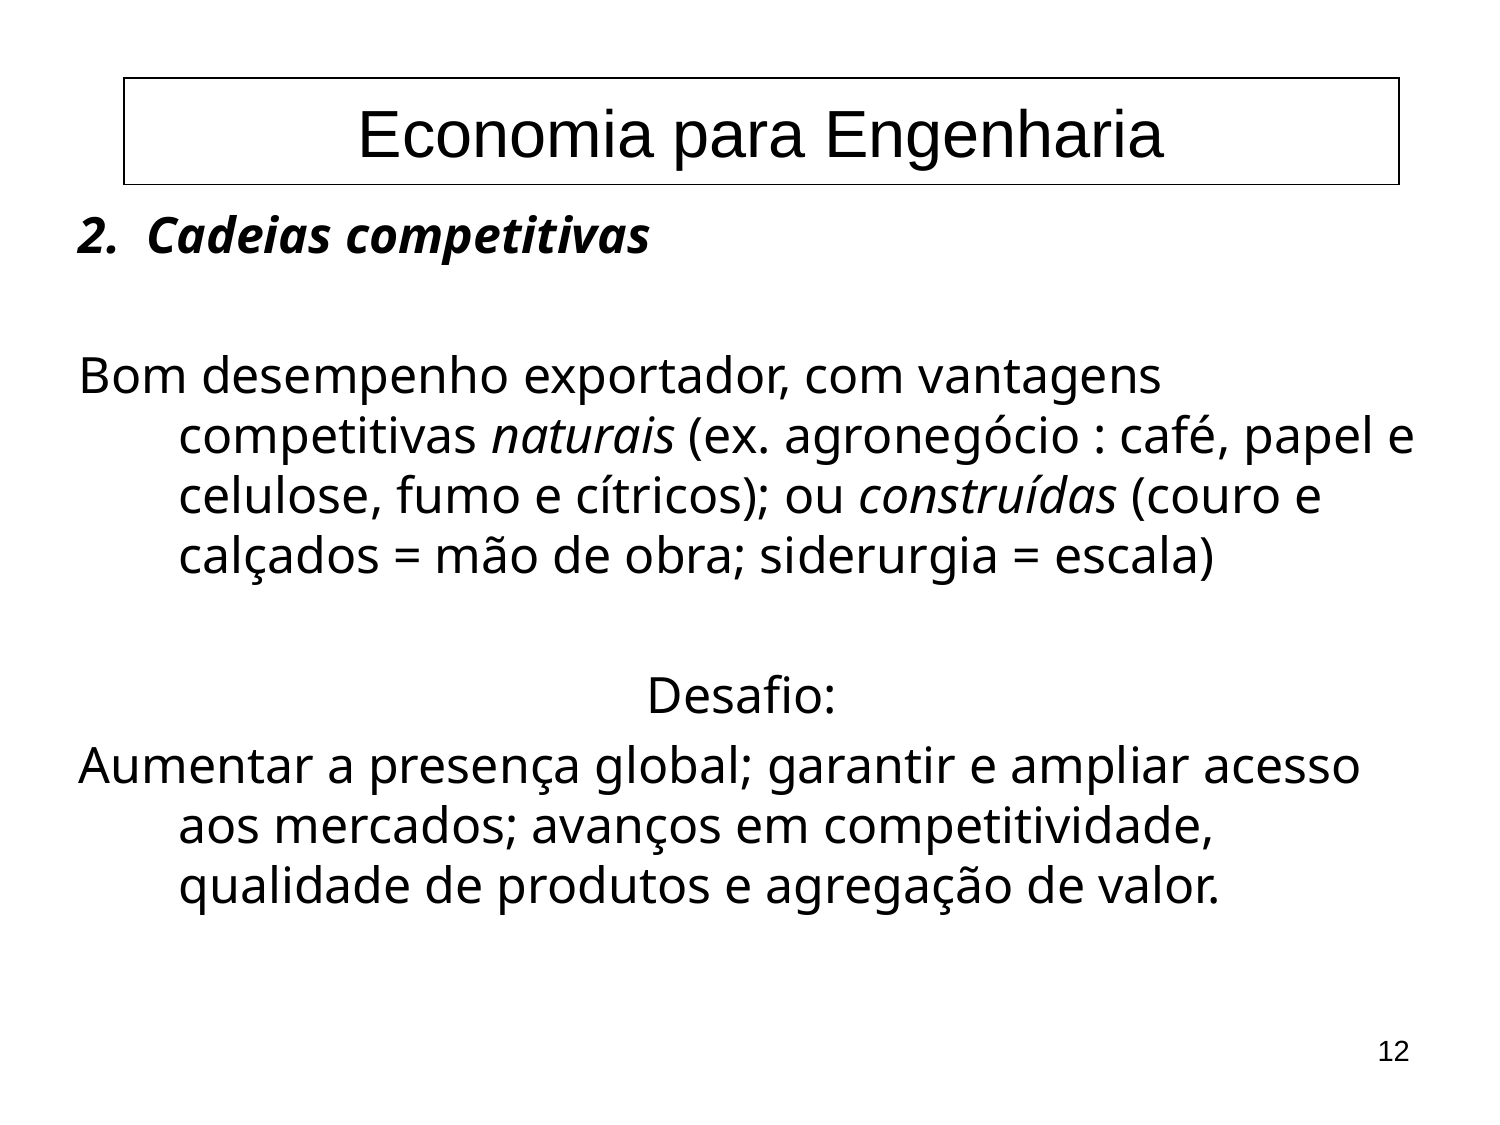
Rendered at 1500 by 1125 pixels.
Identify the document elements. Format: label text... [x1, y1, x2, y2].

slide_number 12 [1074, 1024, 1426, 1103]
text_box Economia para Engenharia [123, 77, 1399, 185]
subtitle 2. Cadeias competitivas Bom desempenho exportador, com vantagens competitivas naturais (ex. agronegócio : café, papel e celulose, fumo e cítricos); ou construídas (couro e calçados = mão de obra; siderurgia = escala) Desafio: Aumentar a presença global; garantir e ampliar acesso aos mercados; avanços em competitividade, qualidade de produtos e agregação de valor. [63, 196, 1434, 1024]
